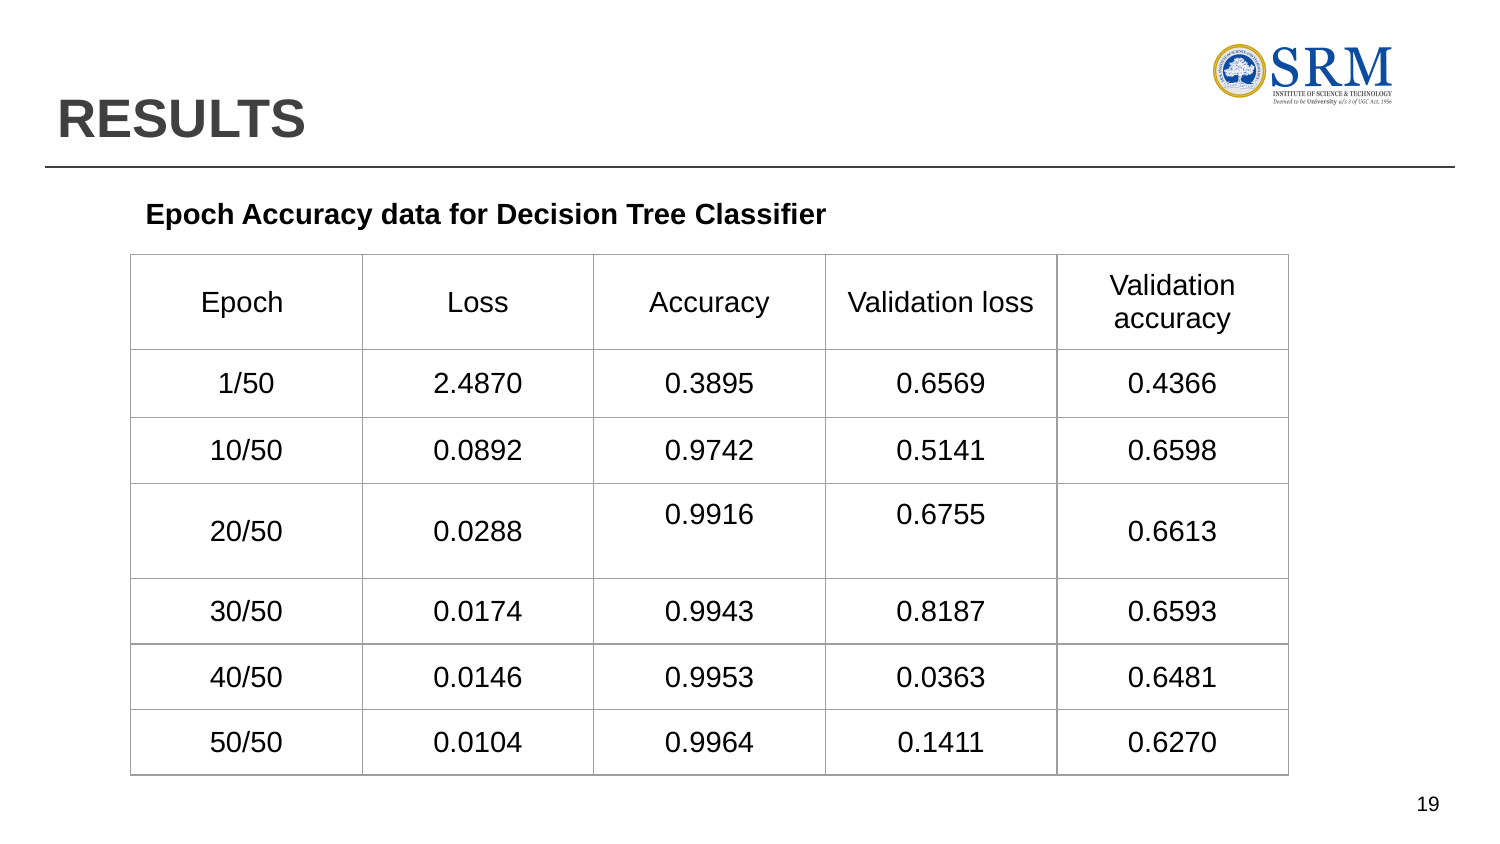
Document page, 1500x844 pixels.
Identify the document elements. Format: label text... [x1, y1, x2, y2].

table_header Validation accuracy [1058, 255, 1288, 349]
table_cell 0.8187 [826, 579, 1056, 643]
table_cell 0.0146 [363, 645, 593, 709]
table_cell 0.0363 [826, 645, 1056, 709]
table_cell 2.4870 [363, 350, 593, 417]
table_cell 0.6270 [1058, 710, 1288, 774]
table_cell 20/50 [131, 484, 362, 578]
table_cell 1/50 [131, 350, 362, 417]
table_cell 0.9953 [594, 645, 825, 709]
table_cell 0.6613 [1058, 484, 1288, 578]
picture [1213, 44, 1392, 105]
table_header Validation loss [826, 255, 1056, 349]
table_cell 0.6755 [826, 484, 1056, 578]
table_cell 0.0892 [363, 418, 593, 483]
table_cell 0.9964 [594, 710, 825, 774]
table_cell 30/50 [131, 579, 362, 643]
table_cell 0.9742 [594, 418, 825, 483]
table_header Loss [363, 255, 593, 349]
table_cell 0.5141 [826, 418, 1056, 483]
table_cell 0.0288 [363, 484, 593, 578]
table_cell 0.9943 [594, 579, 825, 643]
table_cell 0.3895 [594, 350, 825, 417]
table_cell 50/50 [131, 710, 362, 774]
title RESULTS [45, 70, 1455, 166]
table_header Epoch [131, 255, 362, 349]
table_header Accuracy [594, 255, 825, 349]
table_cell 0.1411 [826, 710, 1056, 774]
table_cell 0.6598 [1058, 418, 1288, 483]
table_cell 0.6593 [1058, 579, 1288, 643]
table_cell 0.9916 [594, 484, 825, 578]
table_cell 0.6569 [826, 350, 1056, 417]
text_box Epoch Accuracy data for Decision Tree Classifier [130, 180, 1205, 246]
table_cell 10/50 [131, 418, 362, 483]
table_cell 0.4366 [1058, 350, 1288, 417]
table_cell 0.0174 [363, 579, 593, 643]
table_cell 0.6481 [1058, 645, 1288, 709]
table_cell 0.0104 [363, 710, 593, 774]
table_cell 40/50 [131, 645, 362, 709]
text_box 19 [1410, 784, 1459, 822]
